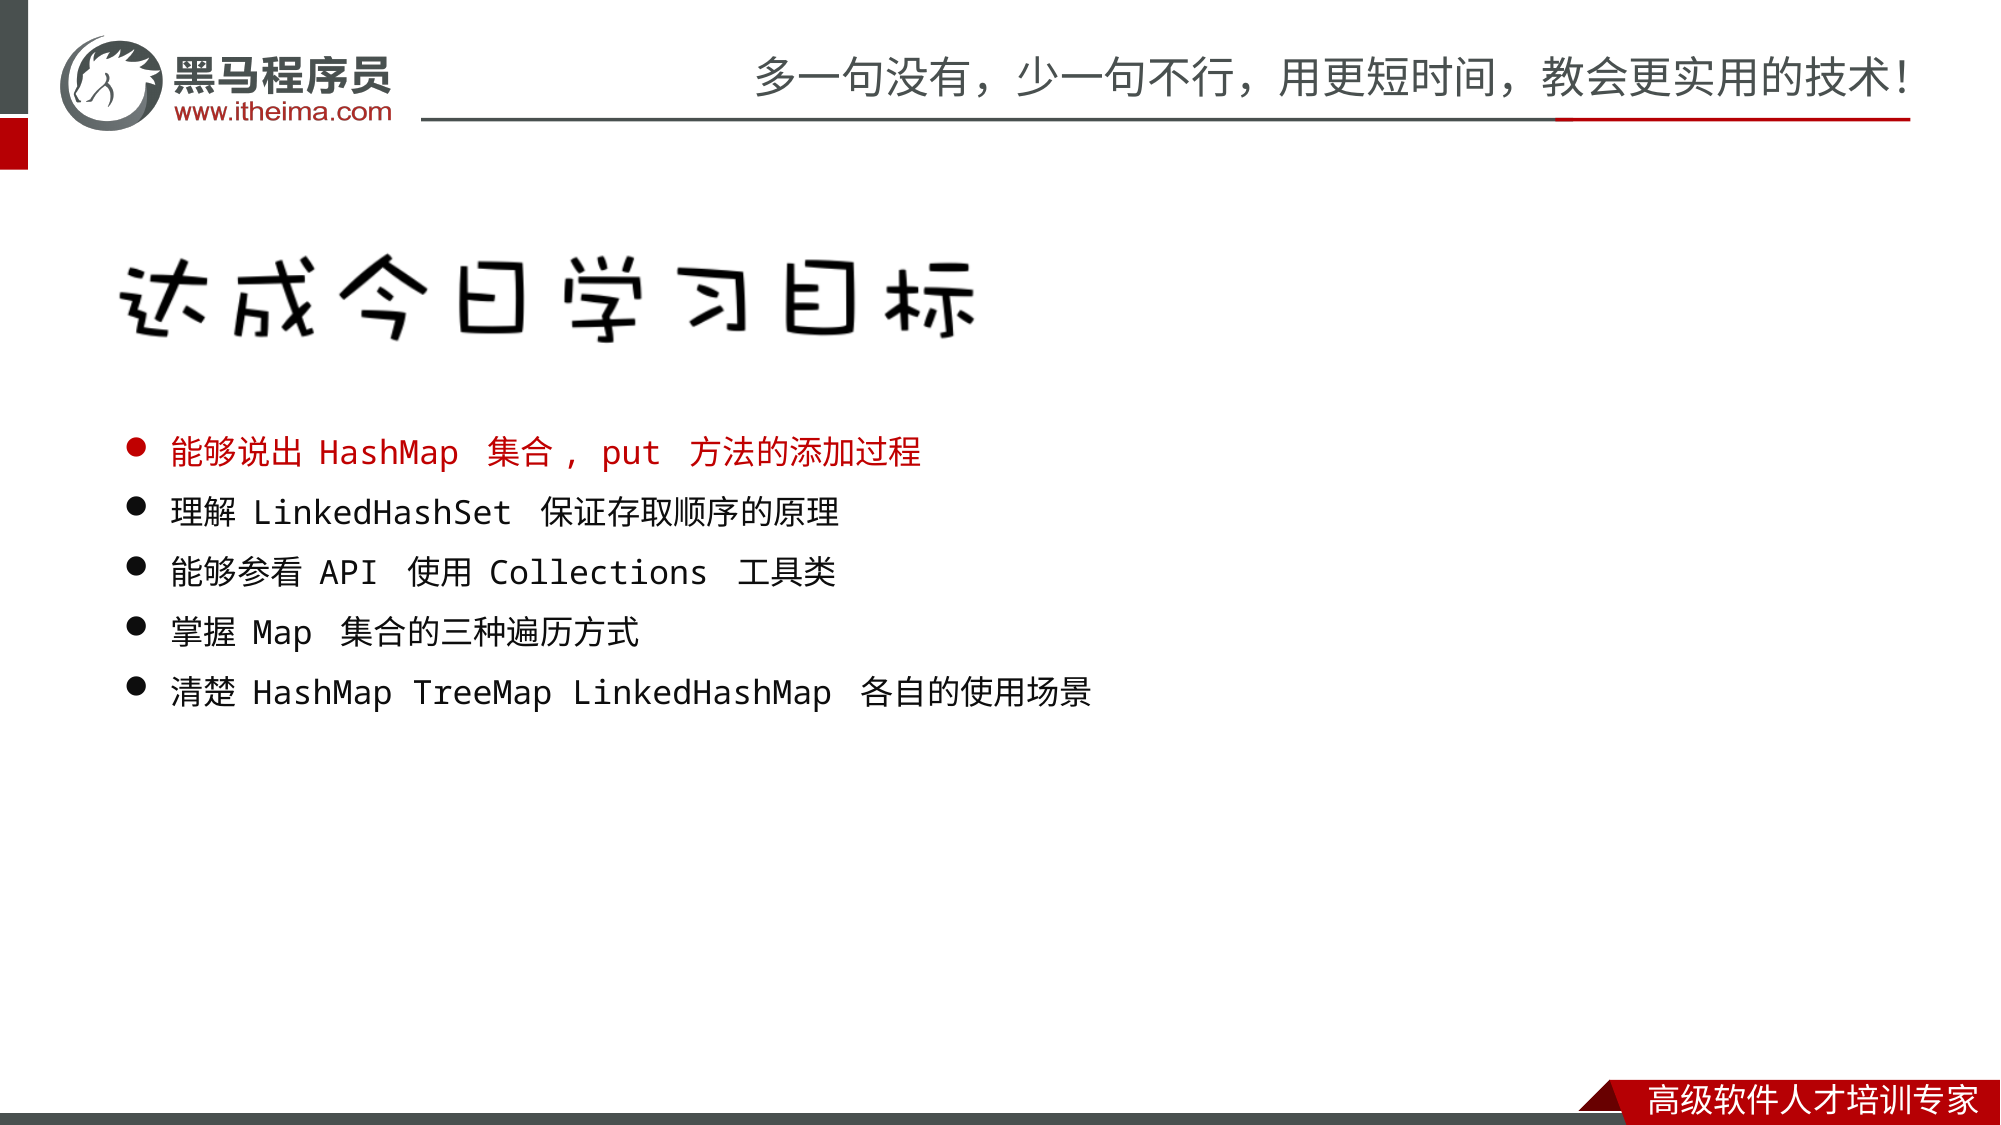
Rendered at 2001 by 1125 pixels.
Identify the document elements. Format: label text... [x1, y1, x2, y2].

picture [96, 247, 990, 349]
text_box 能够说出 HashMap 集合, put 方法的添加过程 理解 LinkedHashSet 保证存取顺序的原理 能够参看 API 使用 Collections 工具类 掌握 Map 集合的三种遍历方式 清楚 HashMap TreeMap LinkedHashMap 各自的使用场景 [109, 403, 1582, 719]
picture [14, 0, 453, 179]
